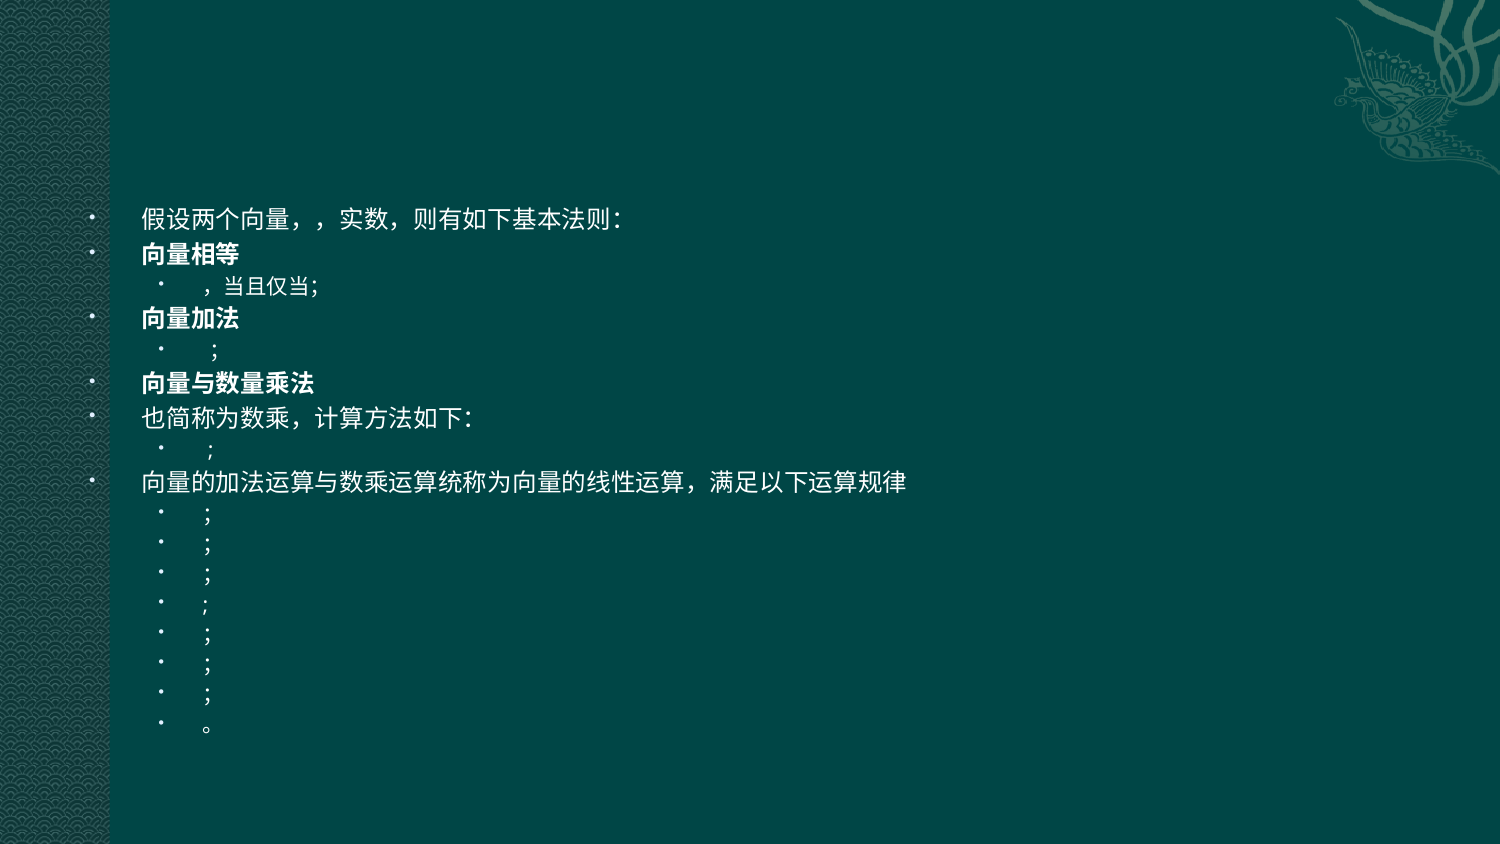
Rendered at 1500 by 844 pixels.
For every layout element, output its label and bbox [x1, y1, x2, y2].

picture [0, 0, 110, 844]
